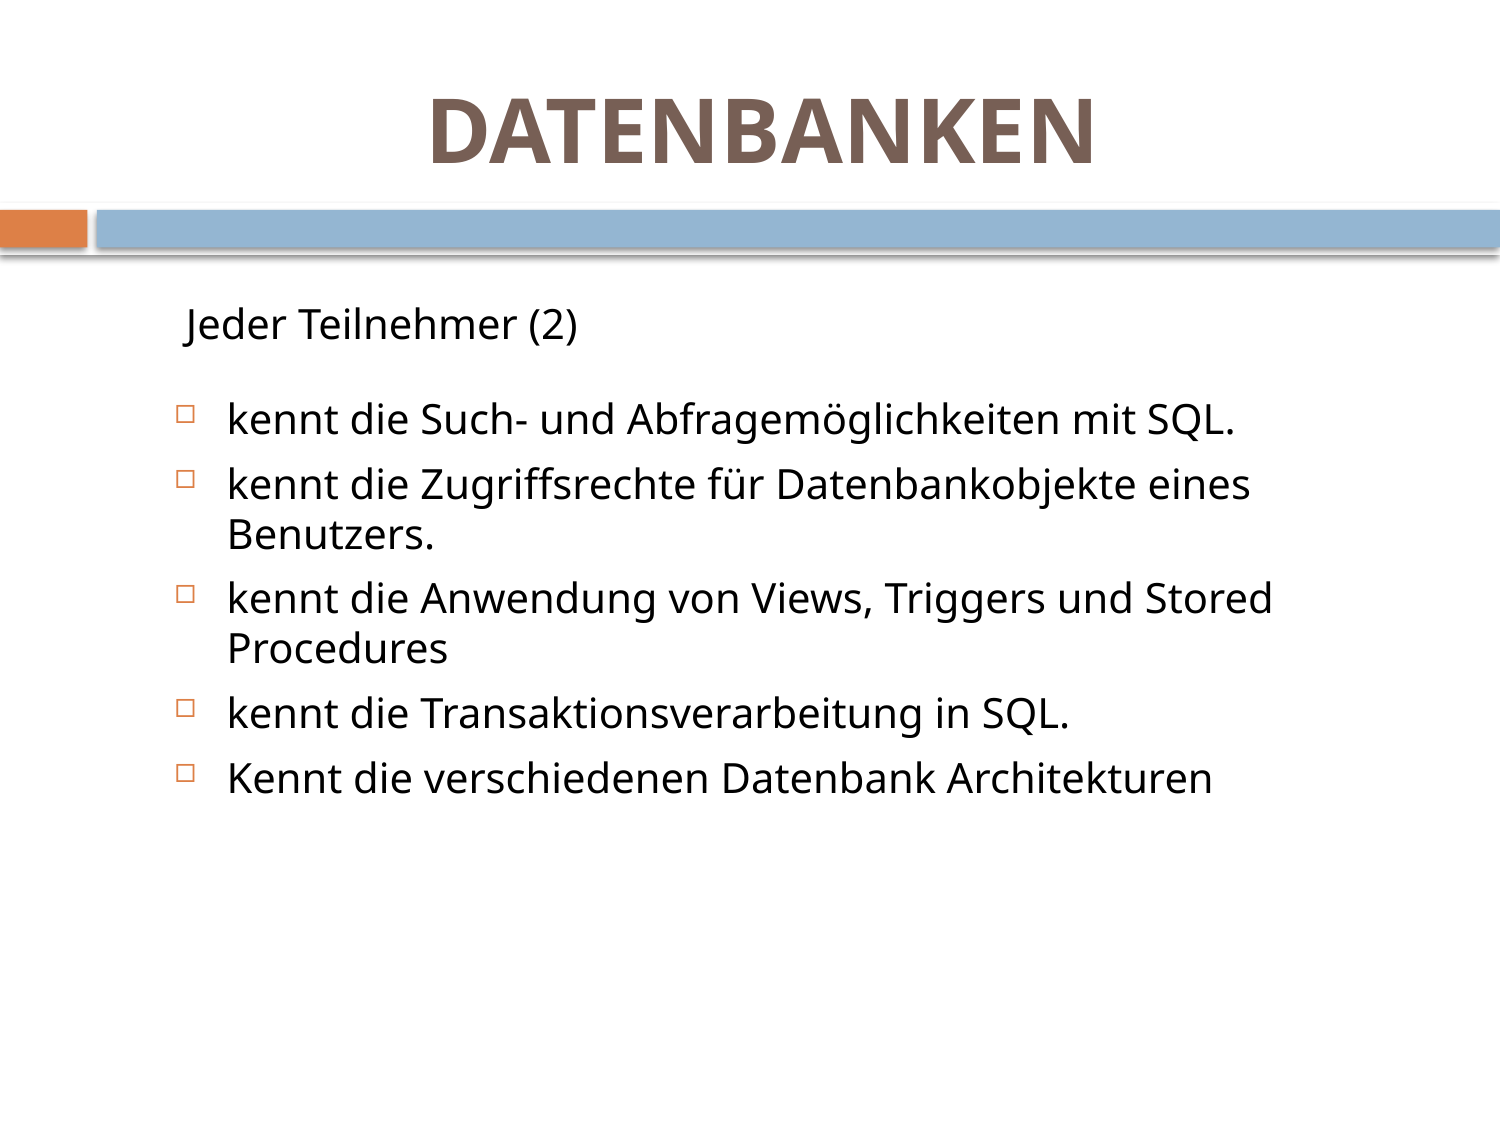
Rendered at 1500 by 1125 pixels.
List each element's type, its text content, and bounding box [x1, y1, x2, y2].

list kennt die Such- und Abfragemöglichkeiten mit SQL. kennt die Zugriffsrechte für Datenbankobjekte eines Benutzers. kennt die Anwendung von Views, Triggers und Stored Procedures kennt die Transaktionsverarbeitung in SQL. Kennt die verschiedenen Datenbank Architekturen [159, 385, 1424, 964]
text_box Jeder Teilnehmer (2) [171, 290, 1422, 356]
title DATENBANKEN [64, 66, 1461, 190]
